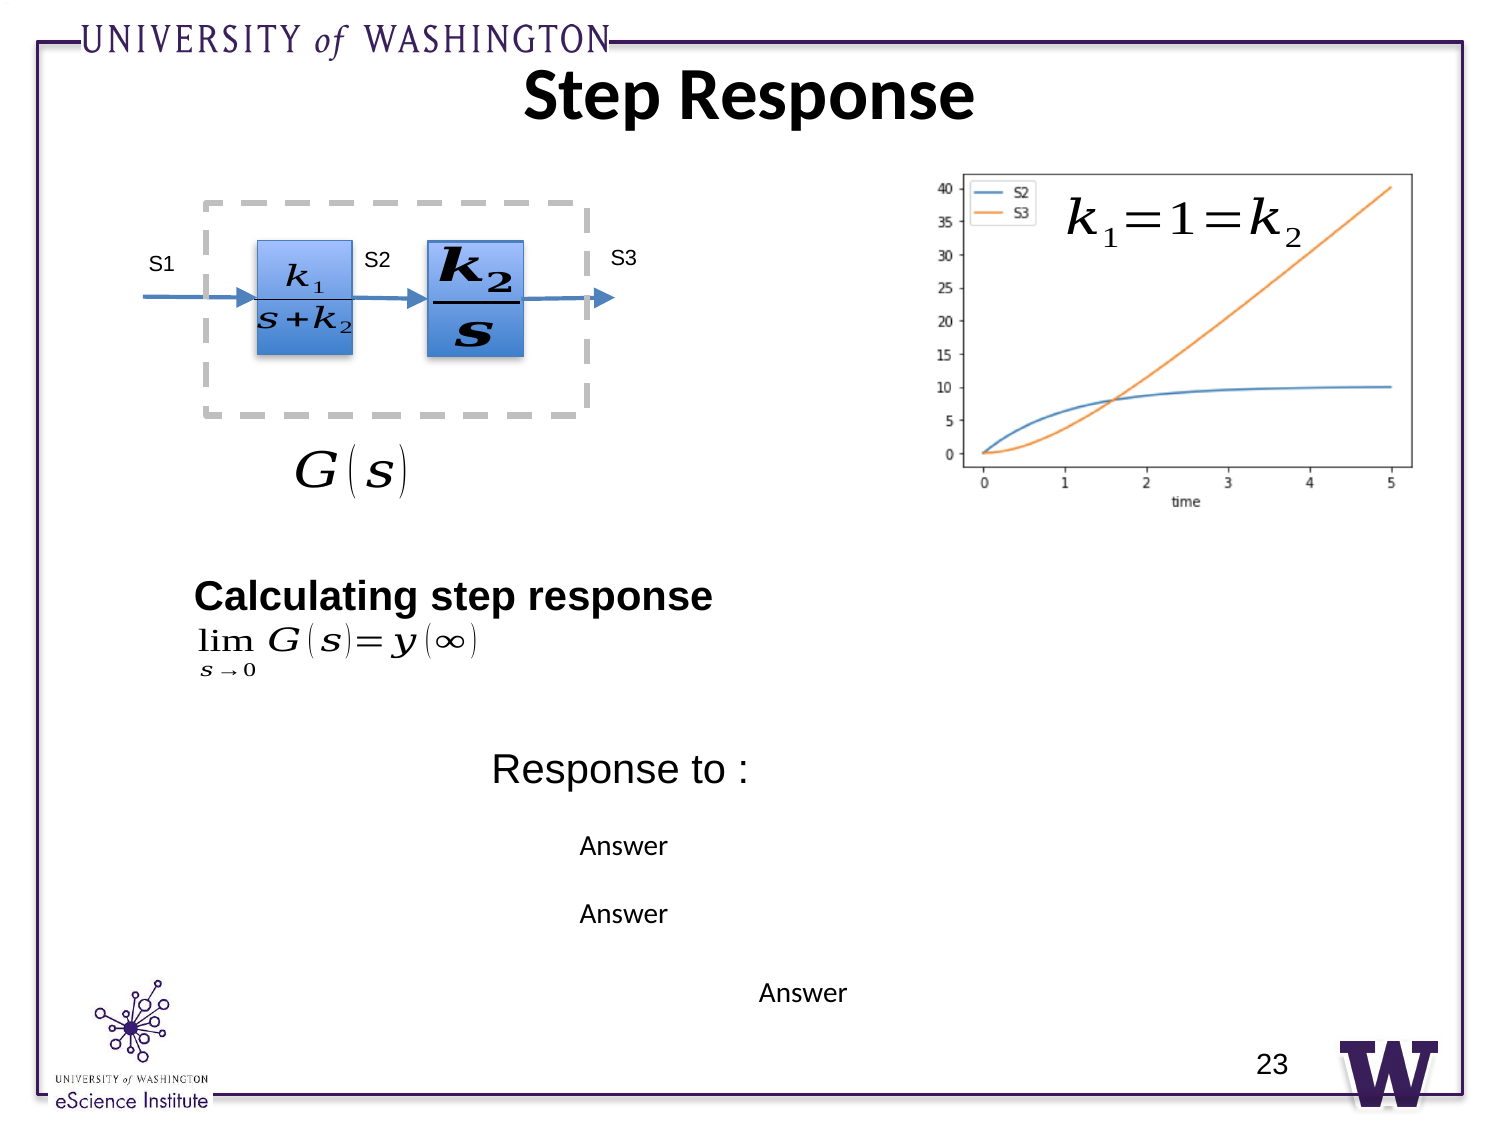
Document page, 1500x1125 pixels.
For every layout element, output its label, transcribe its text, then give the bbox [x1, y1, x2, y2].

text_box Answer [474, 799, 774, 875]
picture [918, 163, 1431, 513]
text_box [178, 561, 816, 681]
picture [81, 24, 609, 37]
text_box Answer [448, 947, 1159, 1035]
slide_number 23 [1241, 1037, 1325, 1098]
text_box Answer [474, 875, 774, 947]
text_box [132, 202, 653, 416]
picture [1340, 1096, 1438, 1107]
picture [1340, 1041, 1438, 1093]
title Step Response [75, 37, 1425, 175]
picture [48, 978, 213, 1113]
